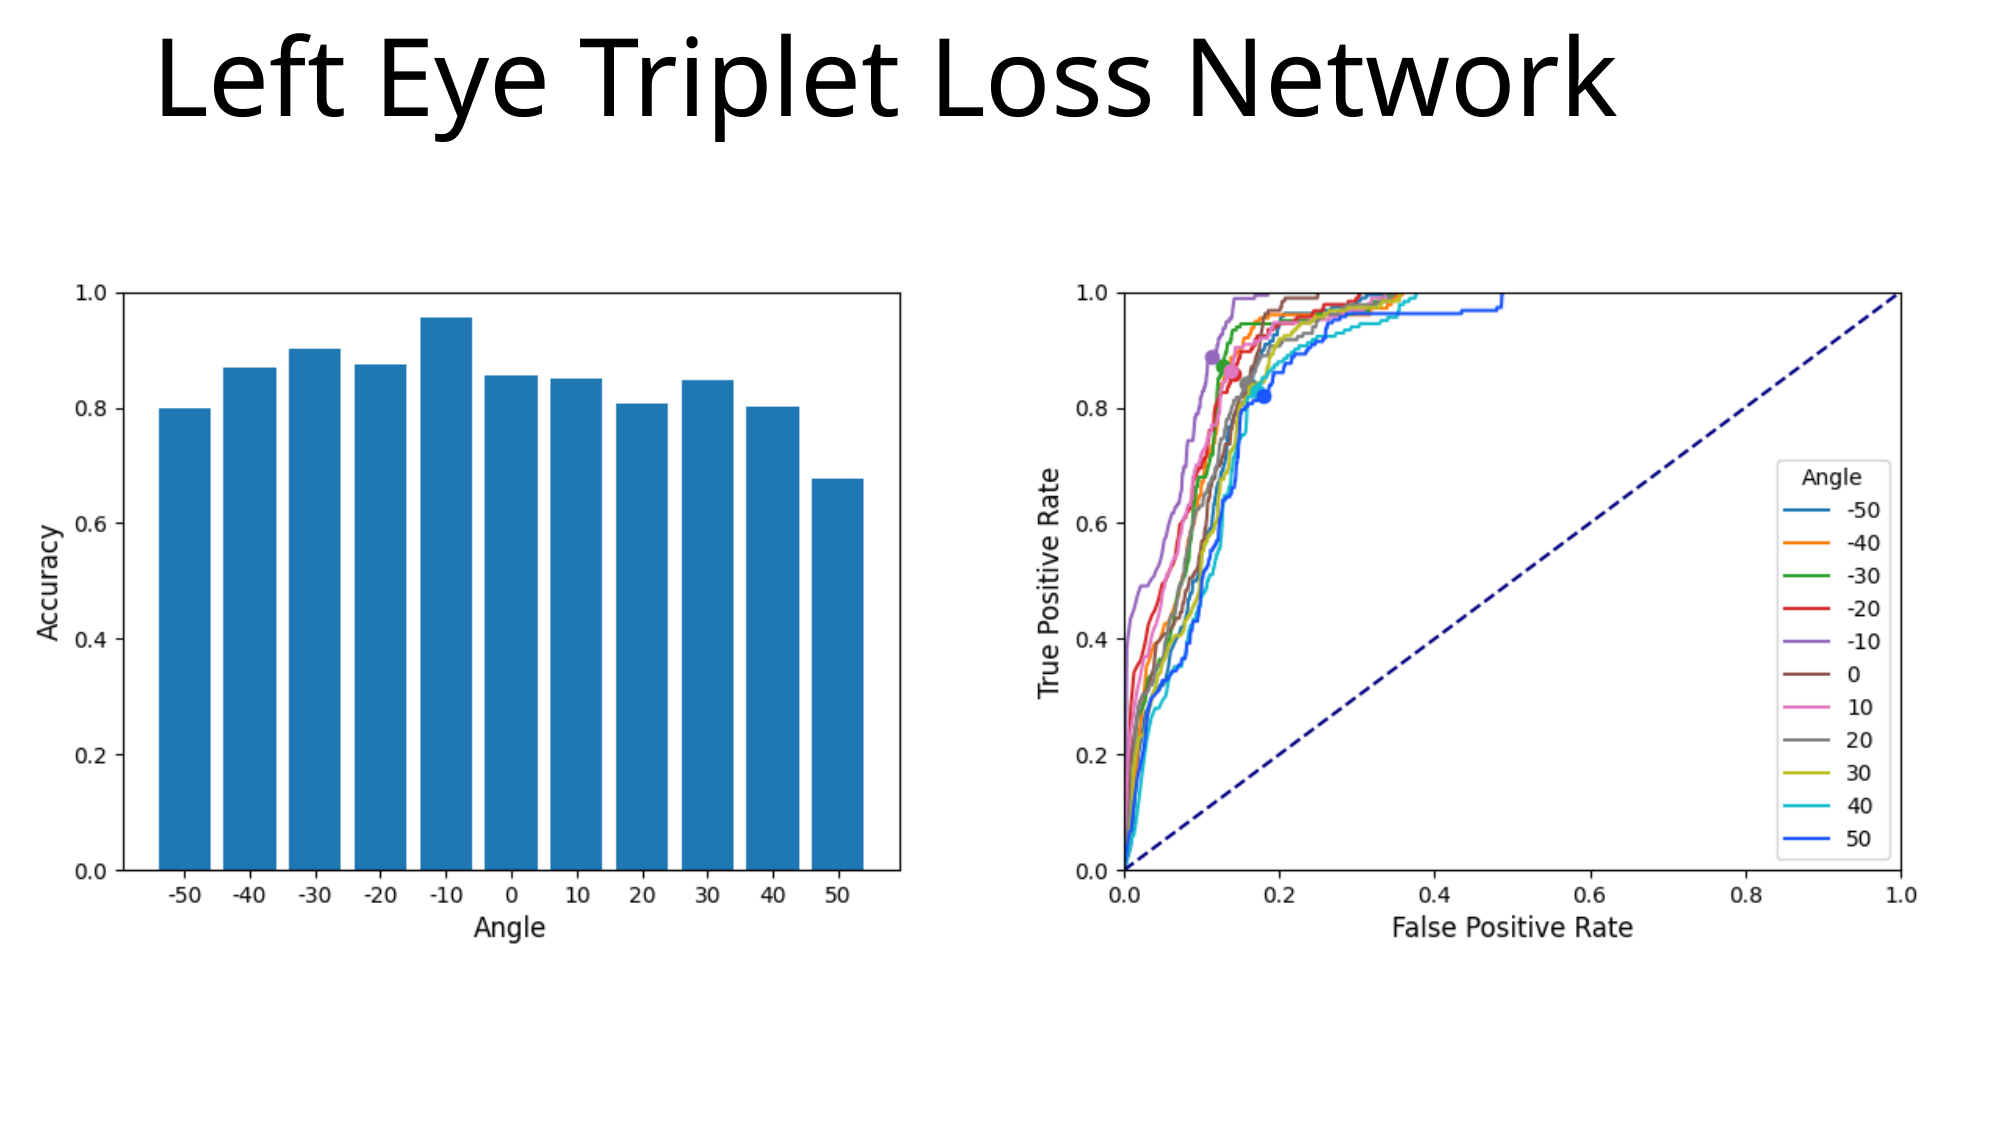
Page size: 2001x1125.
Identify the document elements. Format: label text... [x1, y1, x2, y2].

title Left Eye Triplet Loss Network [137, 6, 1863, 158]
picture [0, 201, 2000, 954]
